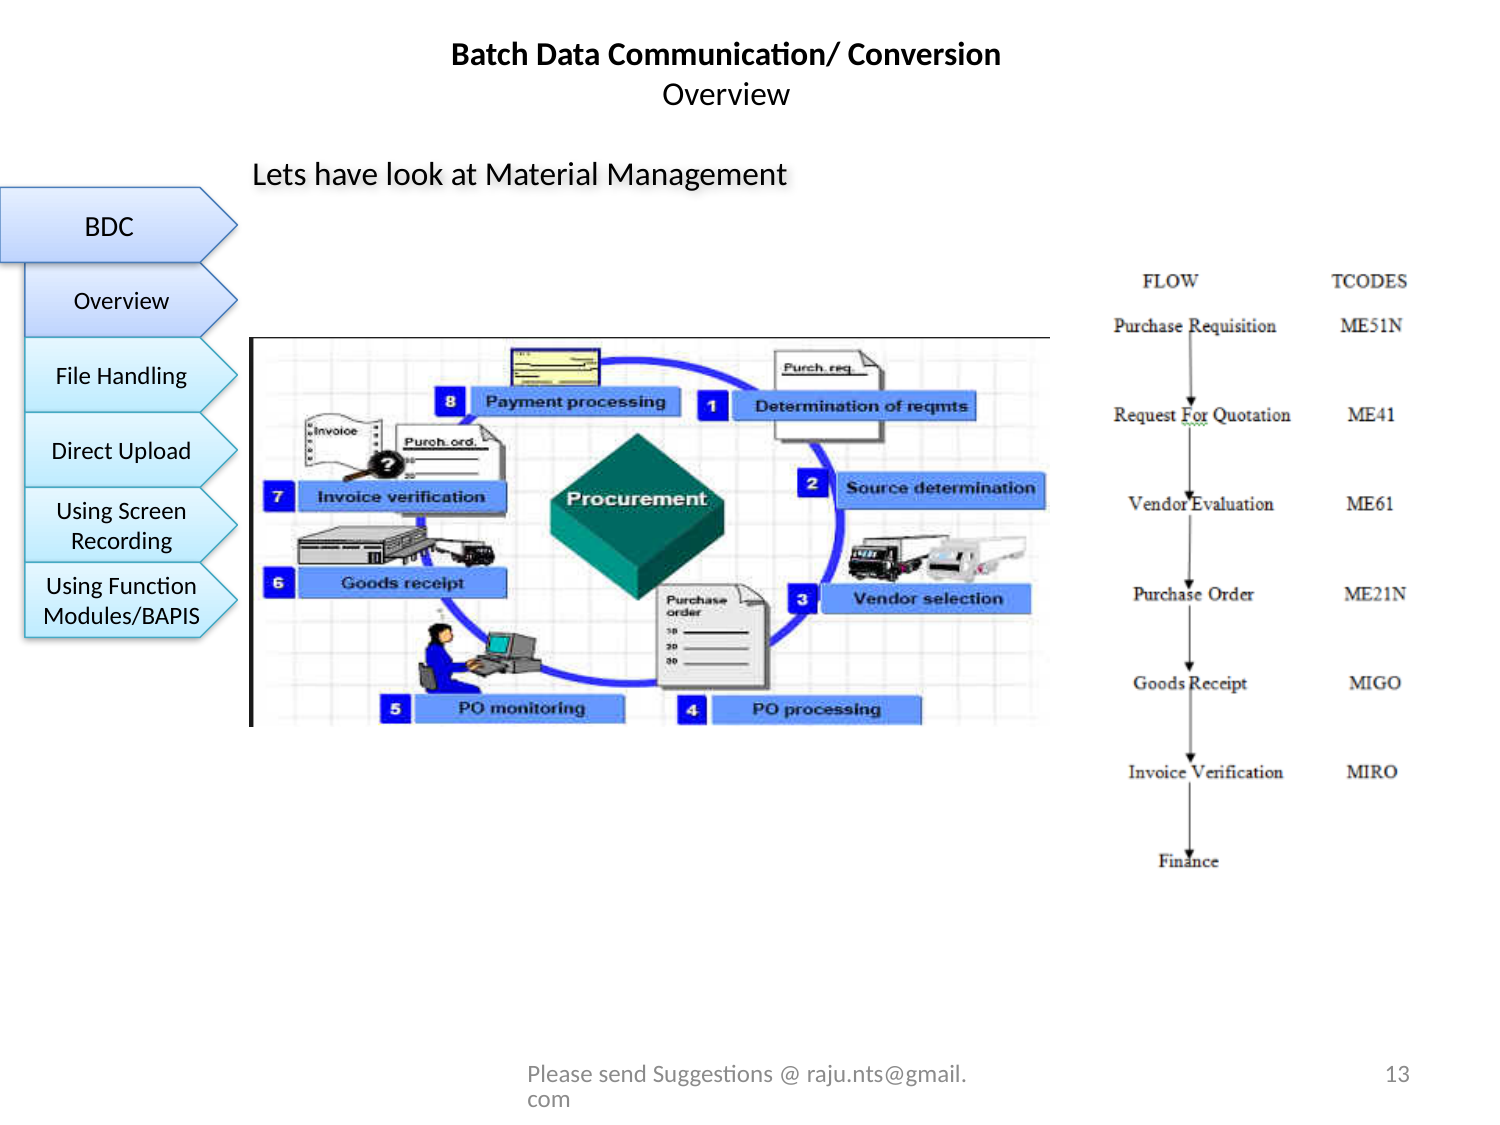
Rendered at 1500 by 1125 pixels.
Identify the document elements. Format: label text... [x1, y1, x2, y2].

picture [249, 262, 1438, 873]
slide_number 13 [1074, 1042, 1425, 1103]
text_box Lets have look at Material Management [237, 144, 1475, 200]
text_box Direct Upload [24, 411, 238, 487]
text_box File Handling [24, 336, 238, 412]
text_box Overview [24, 266, 238, 337]
text_box Batch Data Communication/ Conversion Overview [436, 24, 1018, 120]
text_box BDC [0, 186, 239, 264]
text_box Using Function Modules/BAPIS [24, 561, 238, 639]
text_box Using Screen Recording [24, 486, 238, 562]
footer Please send Suggestions @ raju.nts@gmail.com [512, 1042, 988, 1103]
